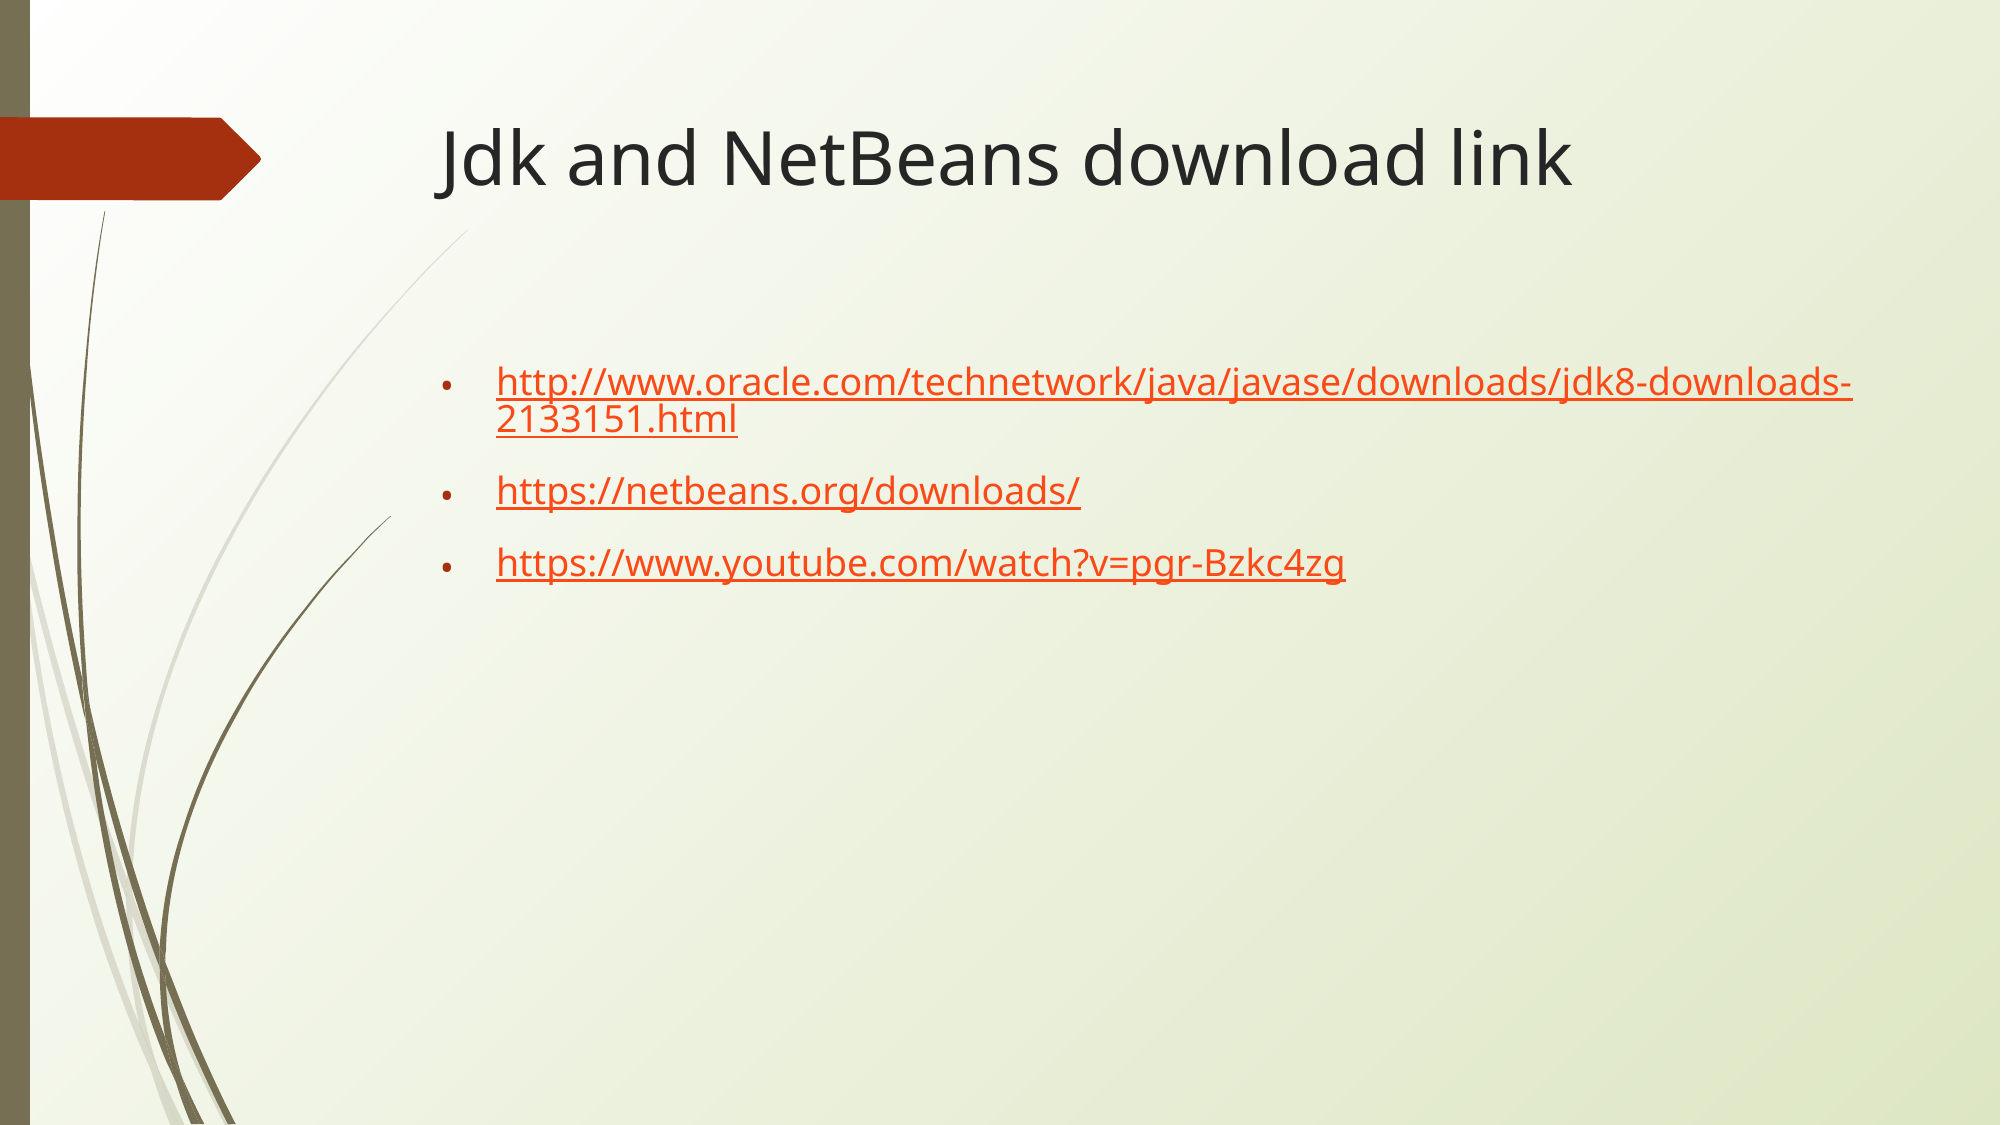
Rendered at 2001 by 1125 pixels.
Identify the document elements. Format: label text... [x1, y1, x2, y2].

list http://www.oracle.com/technetwork/java/javase/downloads/jdk8-downloads-2133151.html https://netbeans.org/downloads/ https://www.youtube.com/watch?v=pgr-Bzkc4zg [424, 350, 1888, 970]
title Jdk and NetBeans download link [425, 102, 1888, 313]
